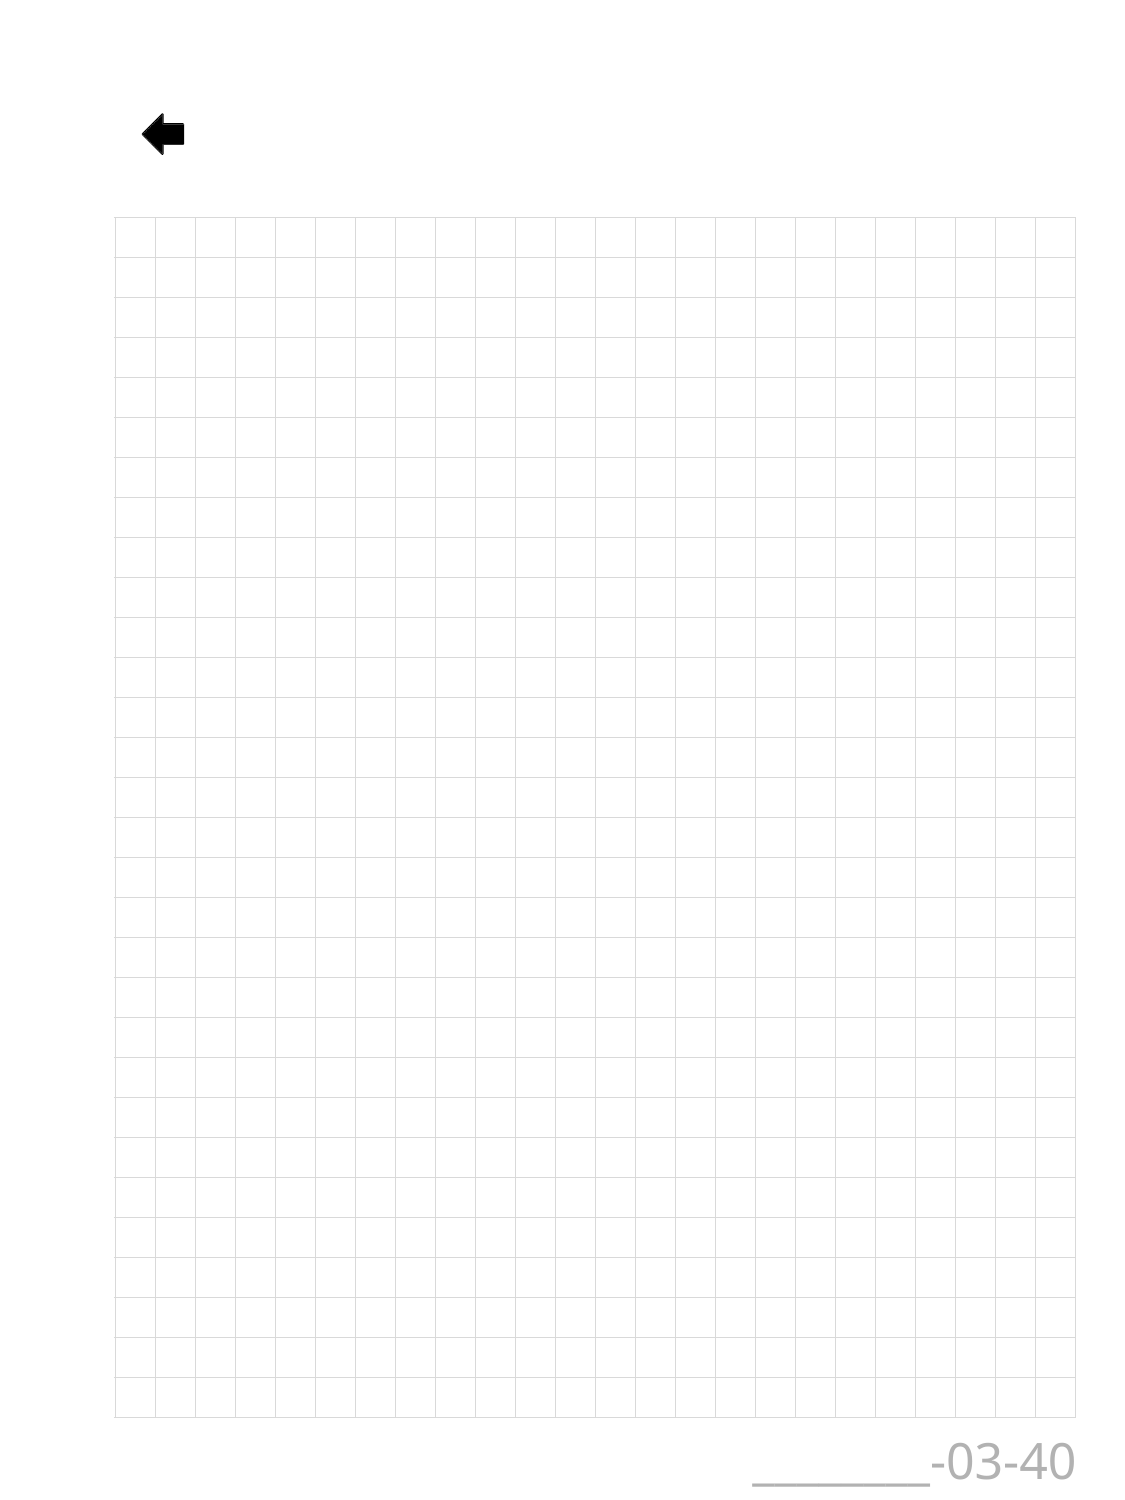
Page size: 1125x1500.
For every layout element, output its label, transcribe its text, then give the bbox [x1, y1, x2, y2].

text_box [113, 113, 1077, 1418]
picture [142, 114, 184, 155]
slide_number ________-03-40 [537, 1430, 1077, 1491]
